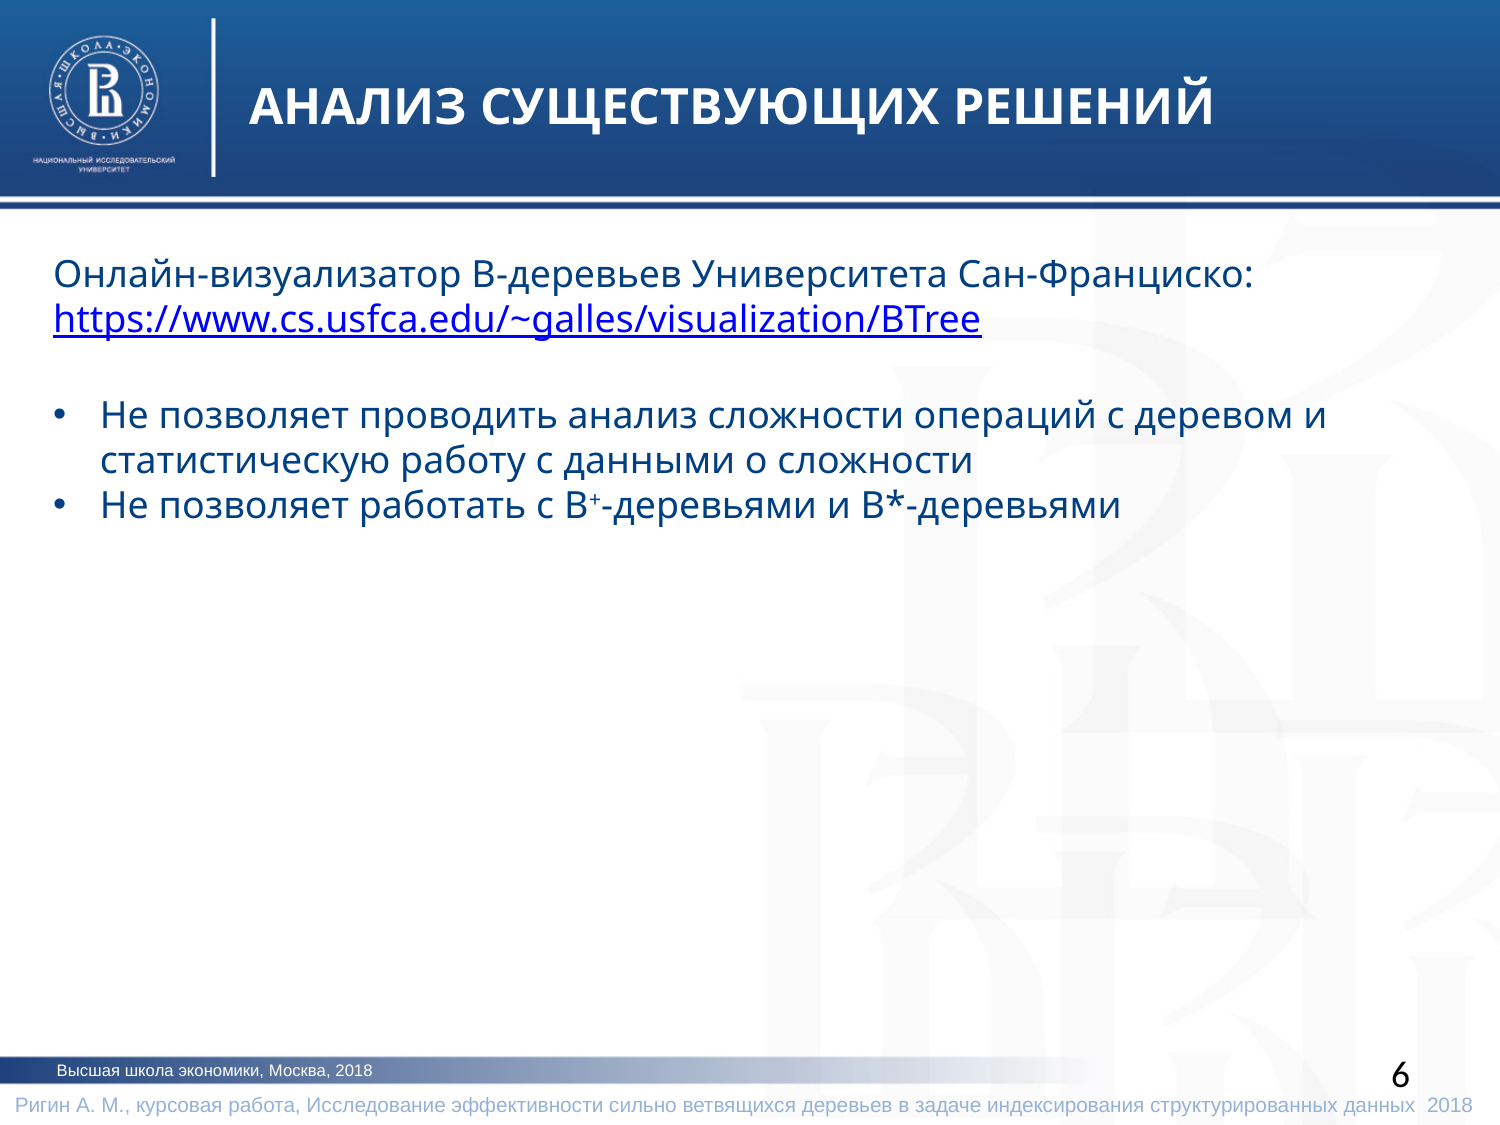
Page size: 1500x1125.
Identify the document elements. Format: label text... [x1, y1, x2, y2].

text_box Ригин А. М., курсовая работа, Исследование эффективности сильно ветвящихся деревьев в задаче индексирования структурированных данных 2018 [0, 1084, 1500, 1125]
slide_number 6 [1074, 1042, 1425, 1084]
picture [0, 0, 1500, 1084]
text_box АНАЛИЗ СУЩЕСТВУЮЩИХ РЕШЕНИЙ [234, 70, 1293, 139]
text_box Онлайн-визуализатор B-деревьев Университета Сан-Франциско: https://www.cs.usfca.edu/~galles/visualization/BTree Не позволяет проводить анализ сложности операций с деревом и статистическую работу с данными о сложности Не позволяет работать с B+-деревьями и B*-деревьями [38, 242, 1462, 534]
text_box Высшая школа экономики, Москва, 2018 [41, 1052, 722, 1093]
